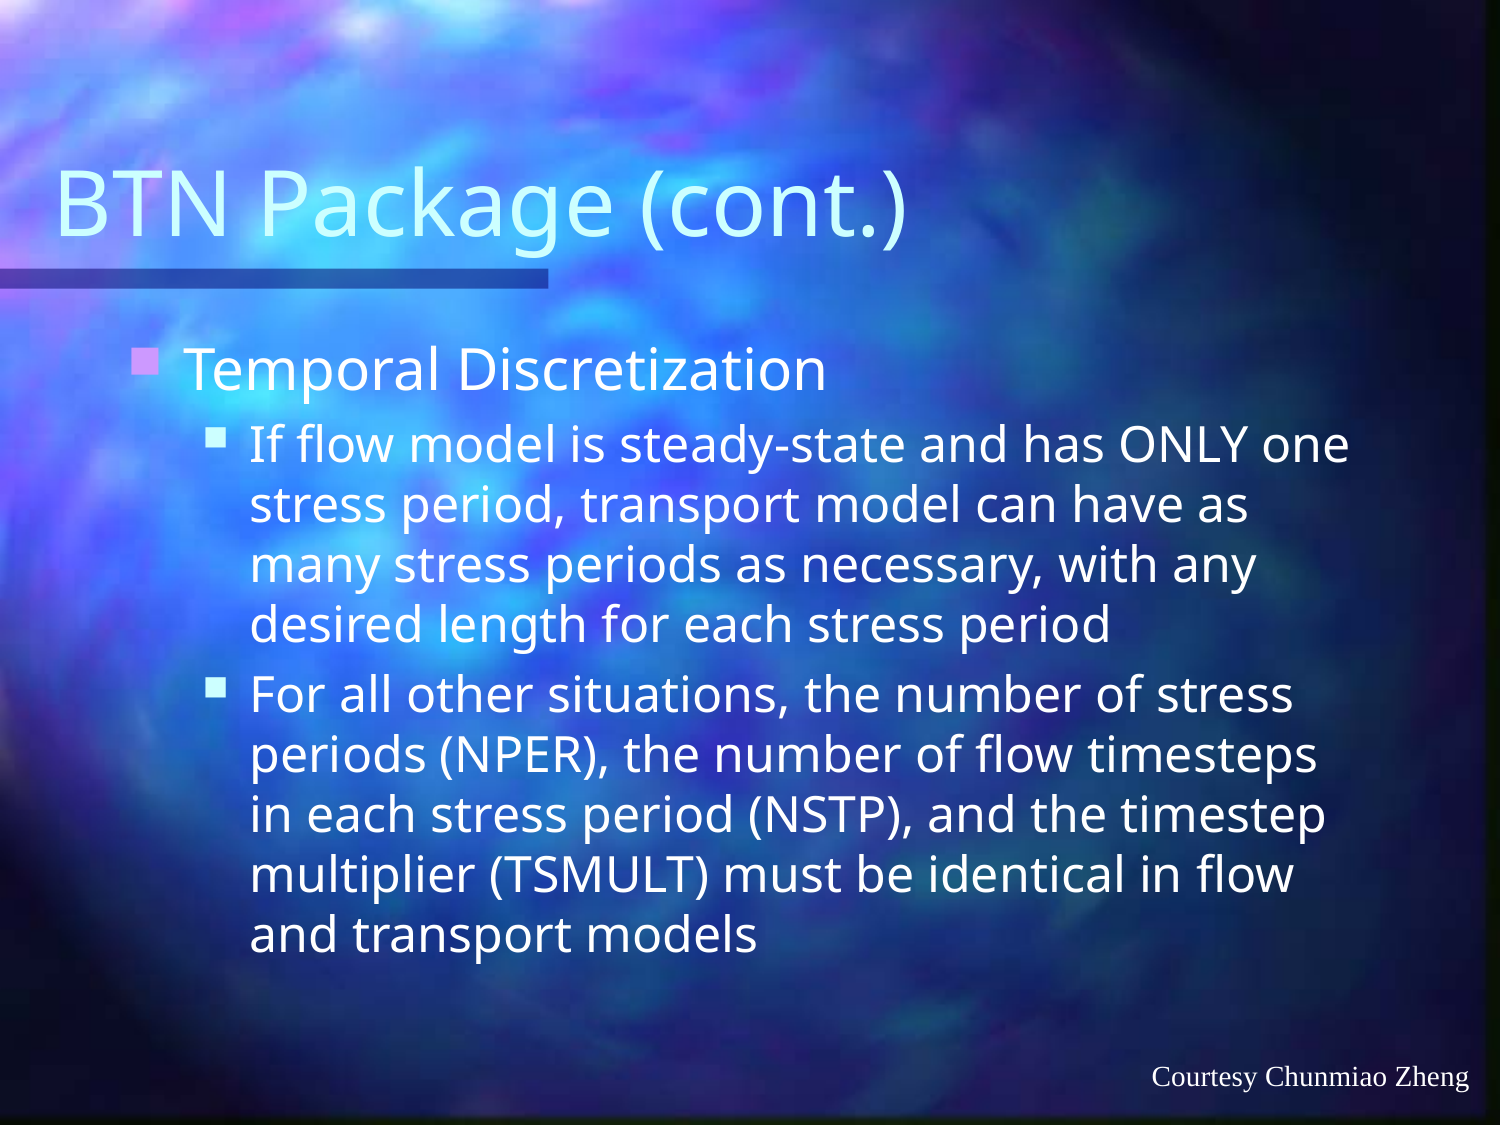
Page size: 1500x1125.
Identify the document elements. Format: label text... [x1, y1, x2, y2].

text_box Courtesy Chunmiao Zheng [1136, 1049, 1485, 1100]
list Temporal Discretization If flow model is steady-state and has ONLY one stress period, transport model can have as many stress periods as necessary, with any desired length for each stress period For all other situations, the number of stress periods (NPER), the number of flow timesteps in each stress period (NSTP), and the timestep multiplier (TSMULT) must be identical in flow and transport models [112, 324, 1388, 1001]
picture [0, 0, 1500, 1125]
title BTN Package (cont.) [37, 74, 1313, 263]
